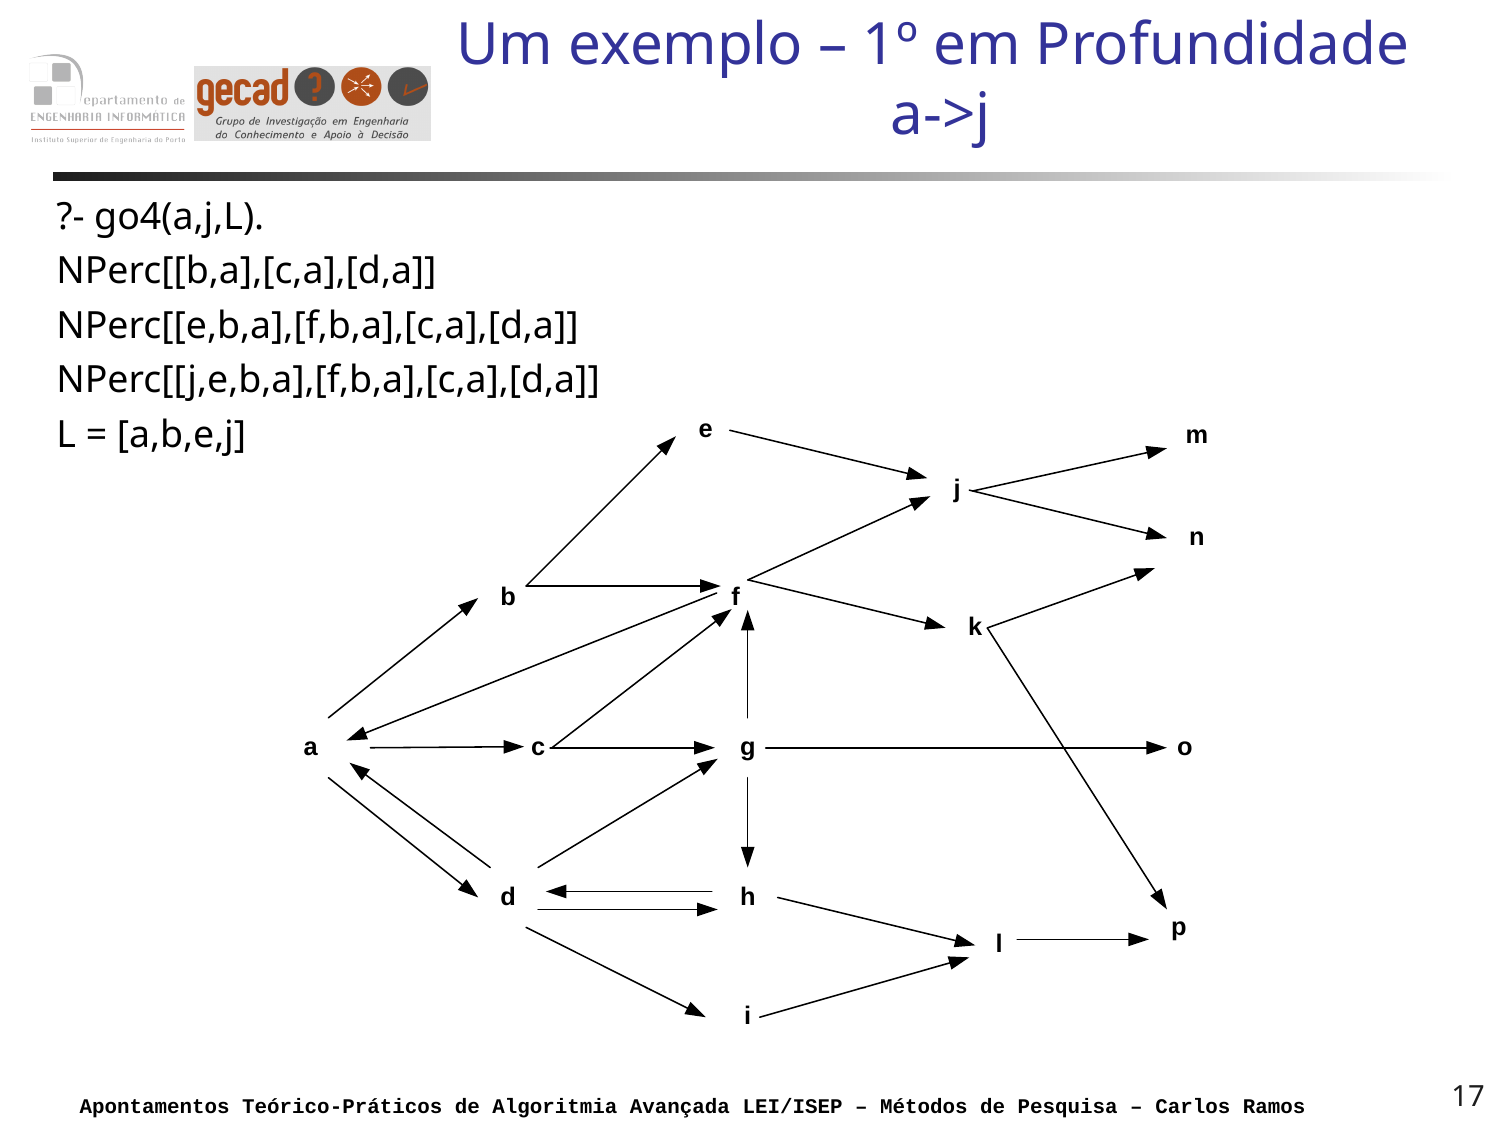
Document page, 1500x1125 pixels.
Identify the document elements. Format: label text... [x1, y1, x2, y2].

slide_number 17 [1187, 1049, 1500, 1125]
title Um exemplo – 1º em Profundidade a->j [430, 66, 1451, 154]
list ?- go4(a,j,L). NPerc[[b,a],[c,a],[d,a]] NPerc[[e,b,a],[f,b,a],[c,a],[d,a]] NPerc[[j,e,b,a],[f,b,a],[c,a],[d,a]] L = [a,b,e,j] [40, 184, 1471, 1101]
picture [194, 66, 430, 141]
picture [29, 54, 189, 144]
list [300, 408, 1211, 1036]
